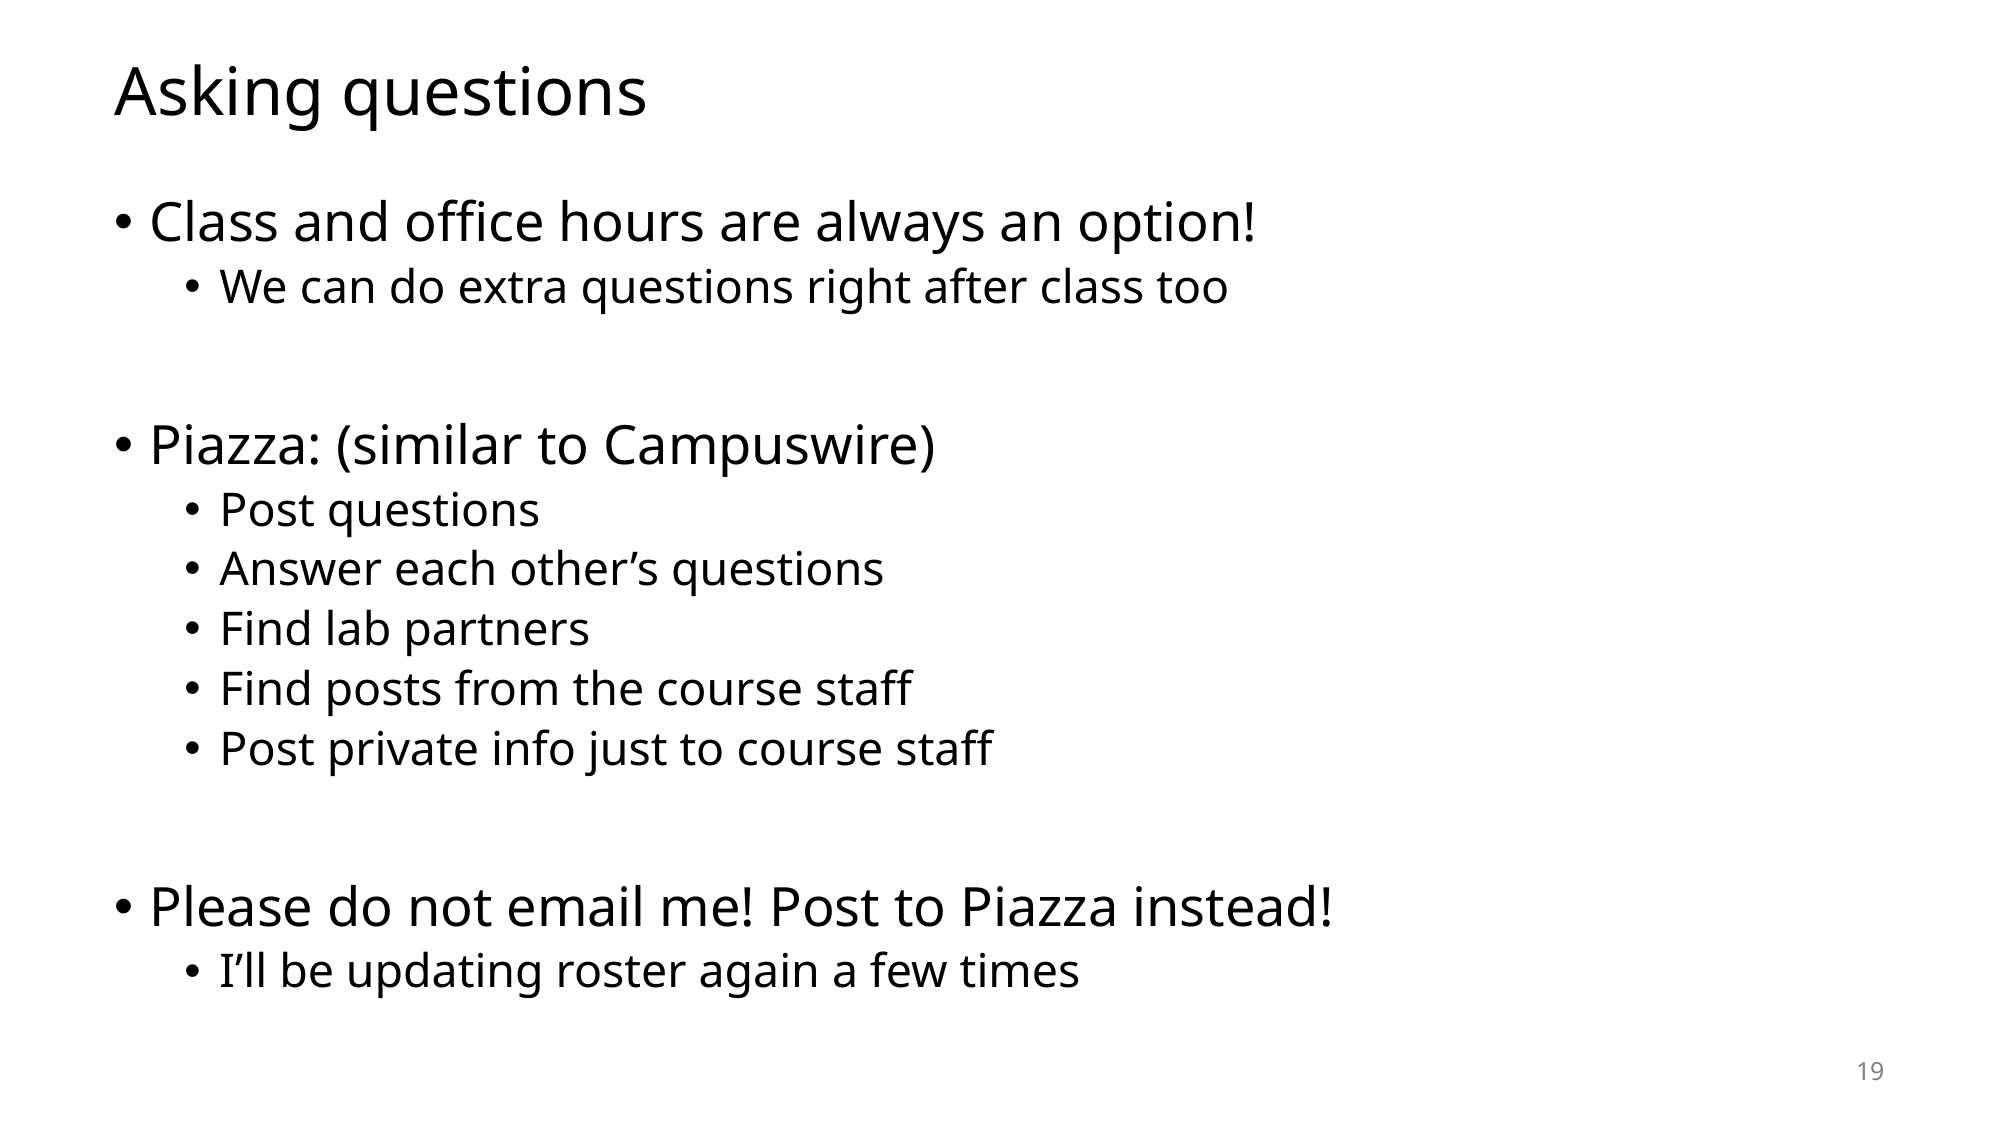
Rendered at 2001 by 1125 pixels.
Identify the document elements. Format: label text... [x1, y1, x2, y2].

list Class and office hours are always an option! We can do extra questions right after class too Piazza: (similar to Campuswire) Post questions Answer each other’s questions Find lab partners Find posts from the course staff Post private info just to course staff Please do not email me! Post to Piazza instead! I’ll be updating roster again a few times [99, 187, 1900, 1013]
title Asking questions [99, 37, 1900, 150]
slide_number 19 [1749, 1042, 1900, 1103]
